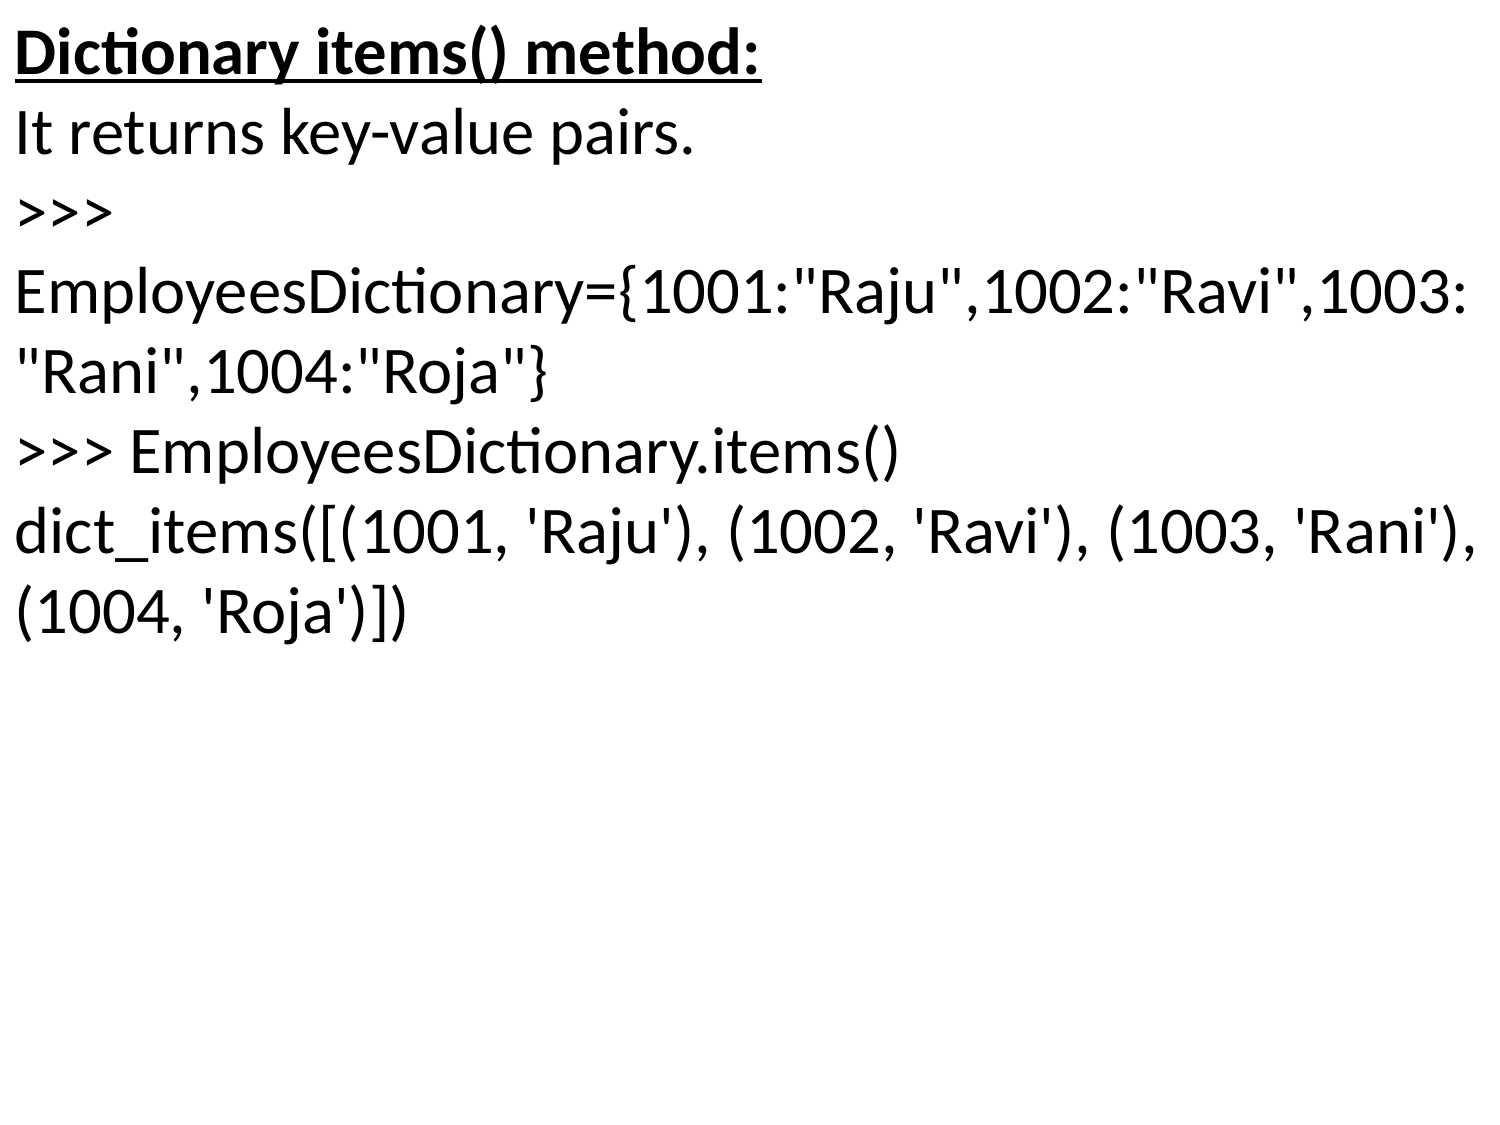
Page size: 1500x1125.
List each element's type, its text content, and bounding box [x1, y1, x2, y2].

text_box Dictionary items() method: It returns key-value pairs. >>> EmployeesDictionary={1001:"Raju",1002:"Ravi",1003:"Rani",1004:"Roja"} >>> EmployeesDictionary.items() dict_items([(1001, 'Raju'), (1002, 'Ravi'), (1003, 'Rani'), (1004, 'Roja')]) [0, 0, 1500, 655]
